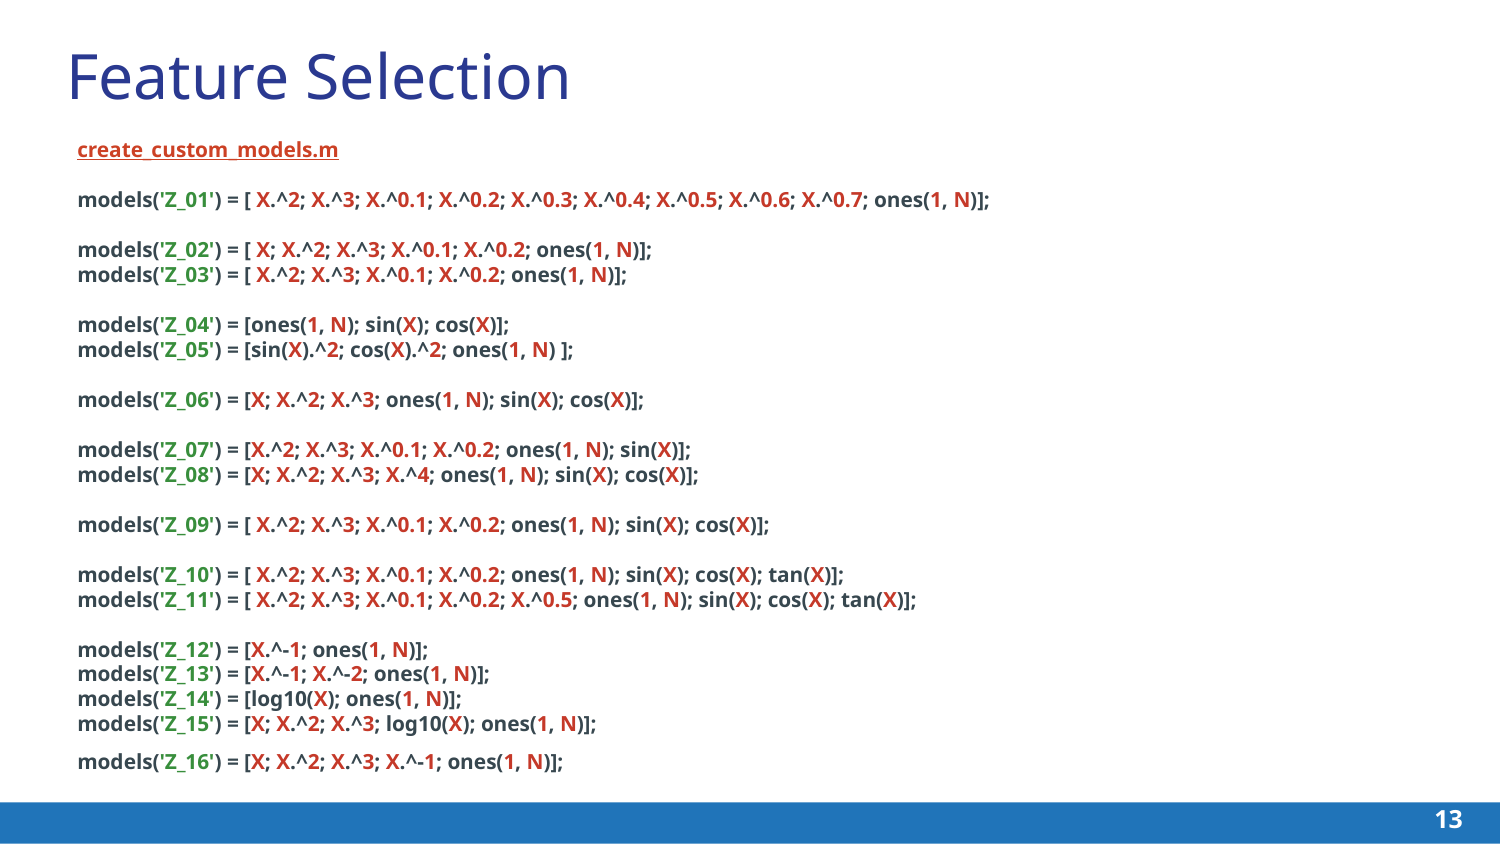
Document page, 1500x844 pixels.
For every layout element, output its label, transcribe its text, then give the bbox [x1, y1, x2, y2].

slide_number ‹#› [1387, 787, 1478, 844]
text_box create_custom_models.m models('Z_01') = [ X.^2; X.^3; X.^0.1; X.^0.2; X.^0.3; X.^0.4; X.^0.5; X.^0.6; X.^0.7; ones(1, N)]; models('Z_02') = [ X; X.^2; X.^3; X.^0.1; X.^0.2; ones(1, N)]; models('Z_03') = [ X.^2; X.^3; X.^0.1; X.^0.2; ones(1, N)]; models('Z_04') = [ones(1, N); sin(X); cos(X)]; models('Z_05') = [sin(X).^2; cos(X).^2; ones(1, N) ]; models('Z_06') = [X; X.^2; X.^3; ones(1, N); sin(X); cos(X)]; models('Z_07') = [X.^2; X.^3; X.^0.1; X.^0.2; ones(1, N); sin(X)]; models('Z_08') = [X; X.^2; X.^3; X.^4; ones(1, N); sin(X); cos(X)]; models('Z_09') = [ X.^2; X.^3; X.^0.1; X.^0.2; ones(1, N); sin(X); cos(X)]; models('Z_10') = [ X.^2; X.^3; X.^0.1; X.^0.2; ones(1, N); sin(X); cos(X); tan(X)]; models('Z_11') = [ X.^2; X.^3; X.^0.1; X.^0.2; X.^0.5; ones(1, N); sin(X); cos(X); tan(X)]; models('Z_12') = [X.^-1; ones(1, N)]; models('Z_13') = [X.^-1; X.^-2; ones(1, N)]; models('Z_14') = [log10(X); ones(1, N)]; models('Z_15') = [X; X.^2; X.^3; log10(X); ones(1, N)]; models('Z_16') = [X; X.^2; X.^3; X.^-1; ones(1, N)]; [62, 121, 1334, 778]
title Feature Selection [51, 21, 1449, 122]
